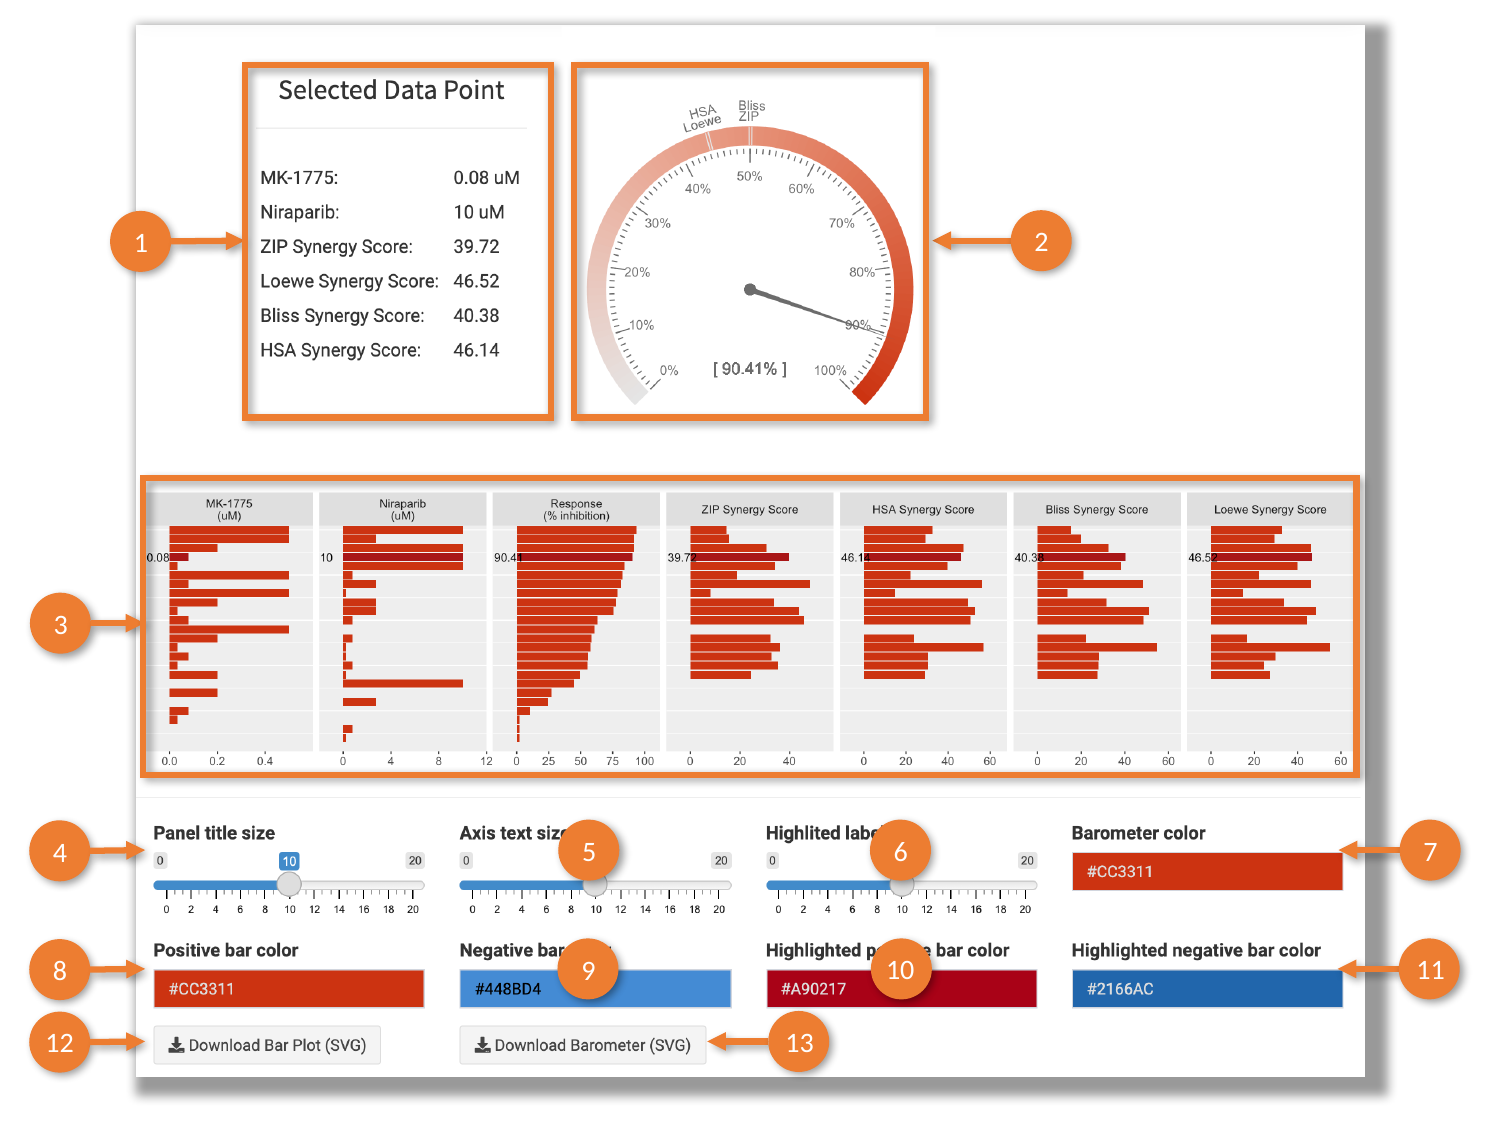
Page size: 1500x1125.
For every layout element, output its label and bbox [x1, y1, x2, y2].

text_box [1337, 938, 1461, 1000]
text_box [870, 938, 932, 1000]
text_box [29, 939, 146, 1001]
text_box [1338, 819, 1461, 881]
text_box [110, 210, 245, 272]
text_box [707, 1010, 830, 1072]
text_box [932, 210, 1072, 272]
picture [136, 25, 1365, 1077]
text_box [29, 592, 145, 654]
text_box [29, 1011, 146, 1073]
text_box [29, 820, 146, 882]
